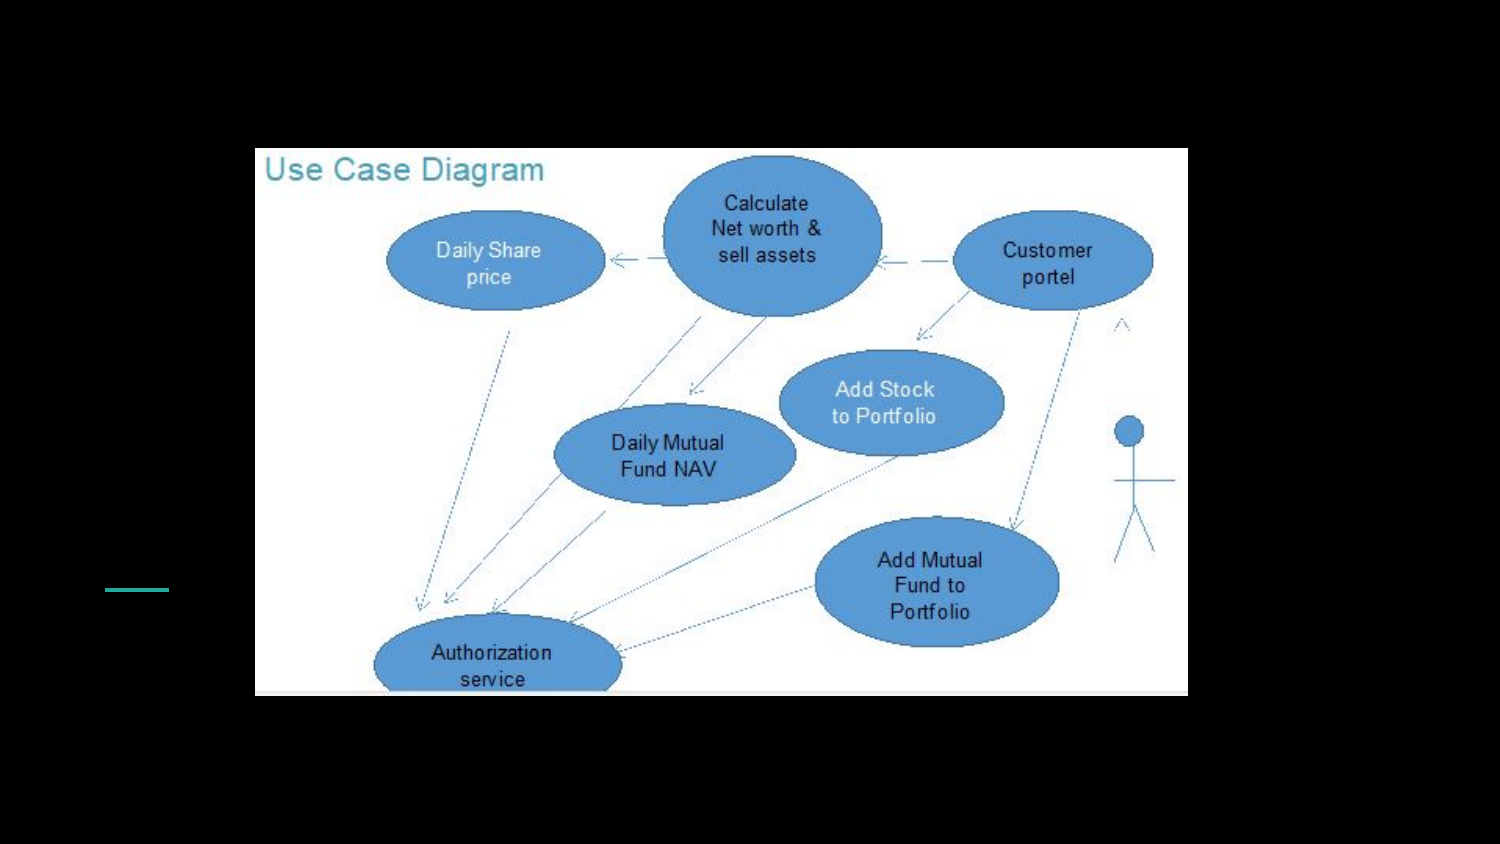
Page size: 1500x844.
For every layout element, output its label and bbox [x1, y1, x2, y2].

picture [255, 148, 1188, 696]
